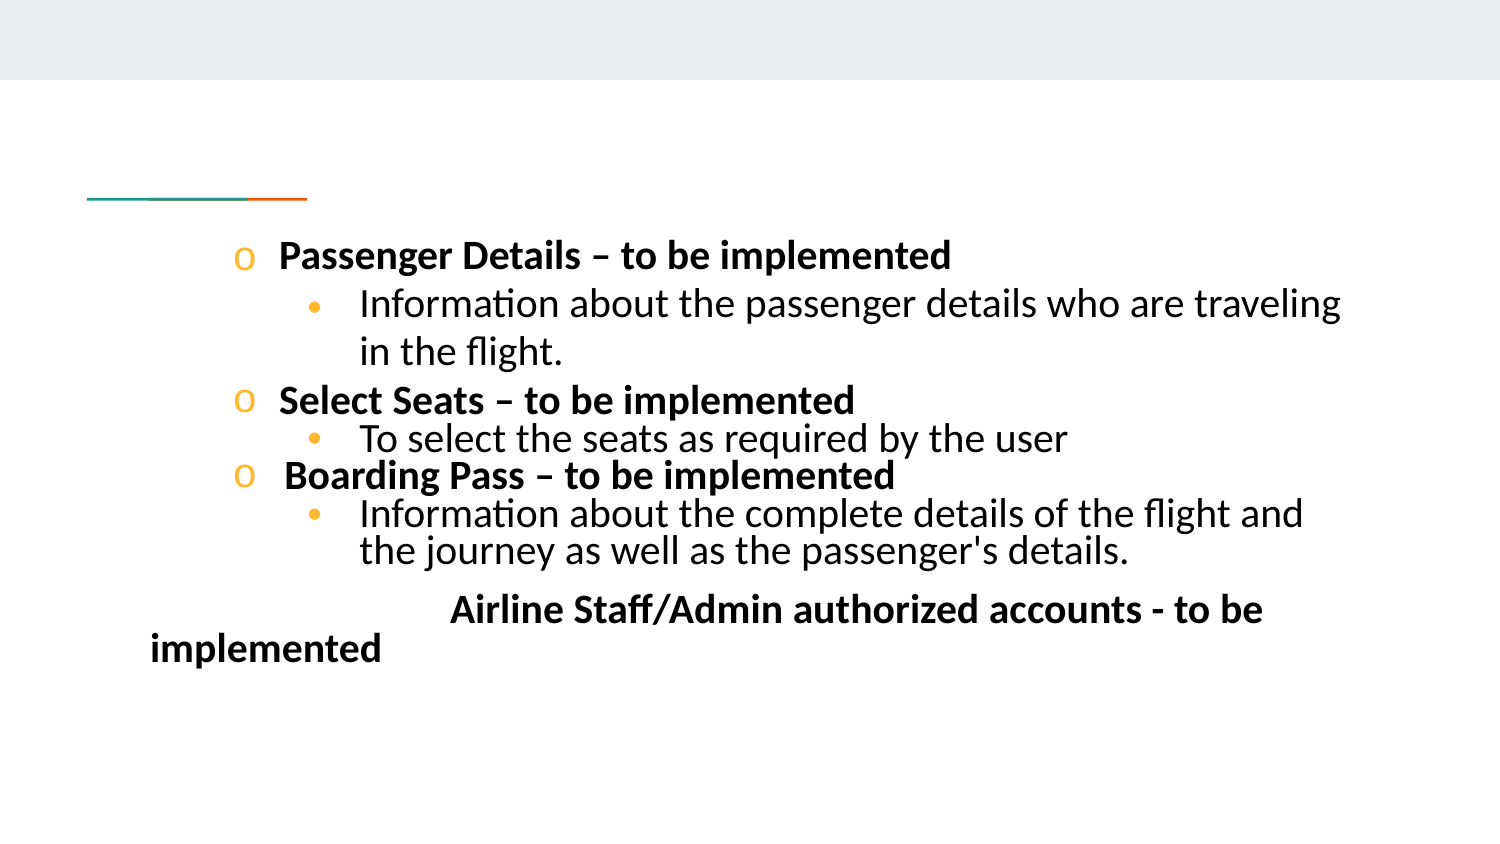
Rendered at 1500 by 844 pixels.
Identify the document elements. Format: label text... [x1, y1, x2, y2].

list Passenger Details – to be implemented Information about the passenger details who are traveling in the flight. Select Seats – to be implemented To select the seats as required by the user Boarding Pass – to be implemented Information about the complete details of the flight and the journey as well as the passenger's details. Airline Staff/Admin authorized accounts - to be implemented [119, 217, 1381, 807]
